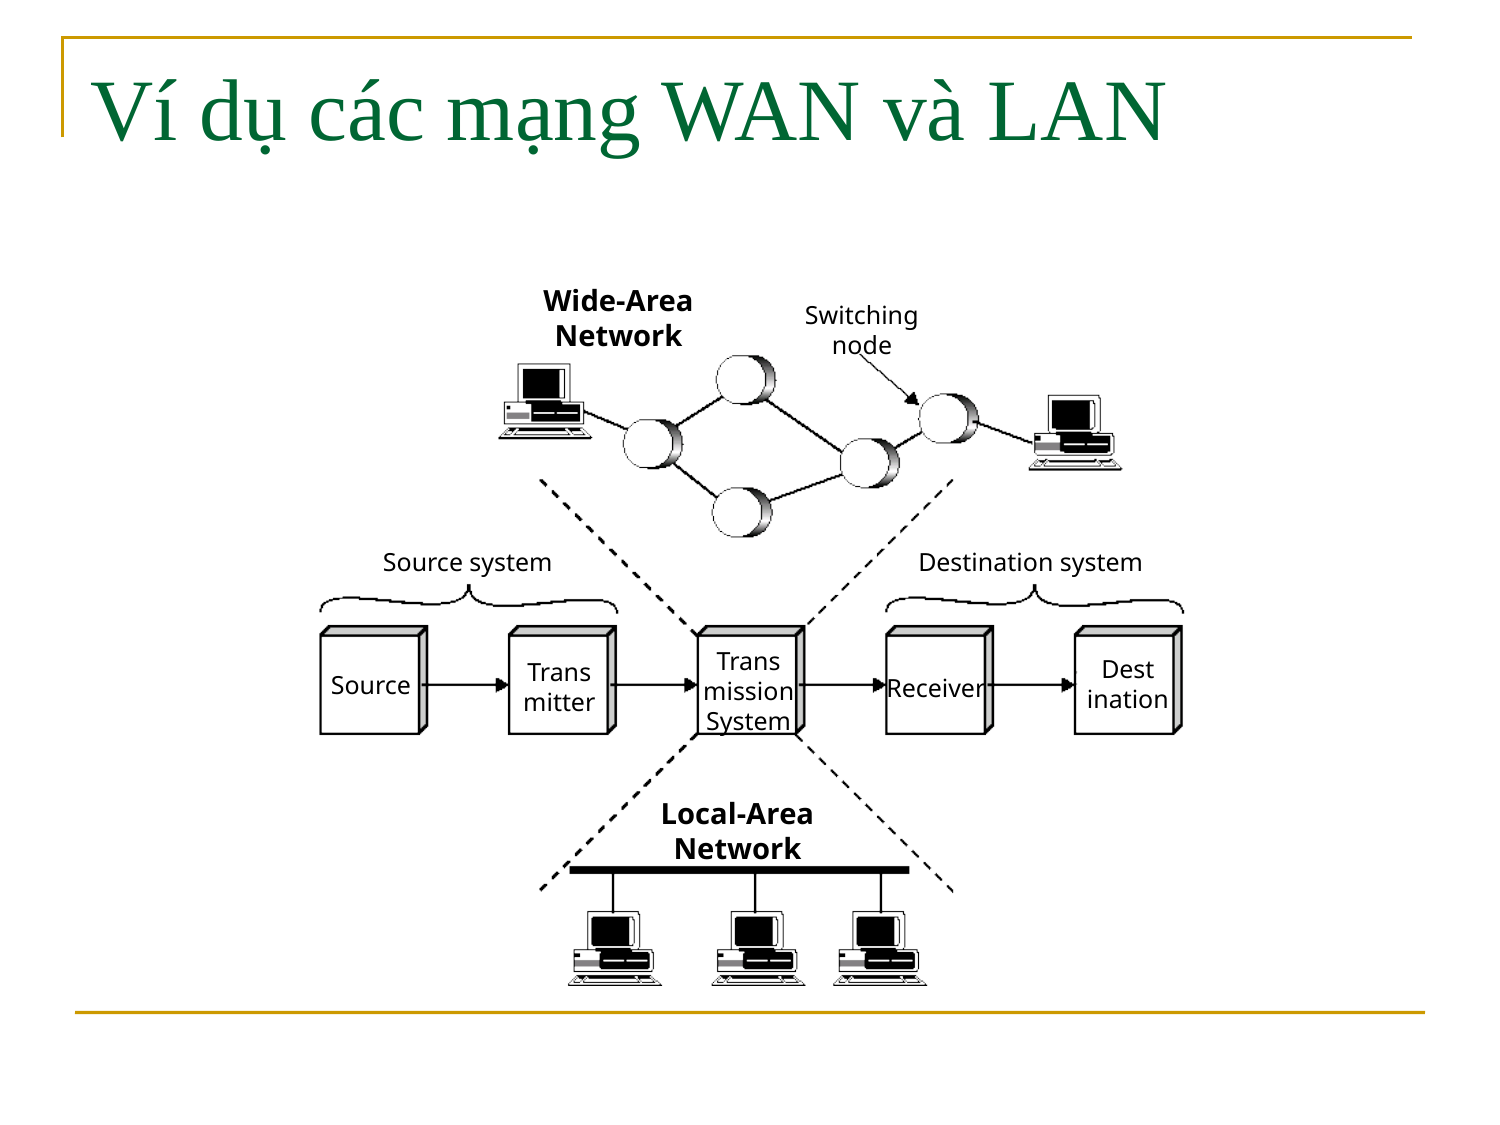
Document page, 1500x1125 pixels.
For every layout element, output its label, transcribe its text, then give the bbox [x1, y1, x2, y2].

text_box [312, 274, 1190, 986]
title Ví dụ các mạng WAN và LAN [75, 45, 1425, 233]
